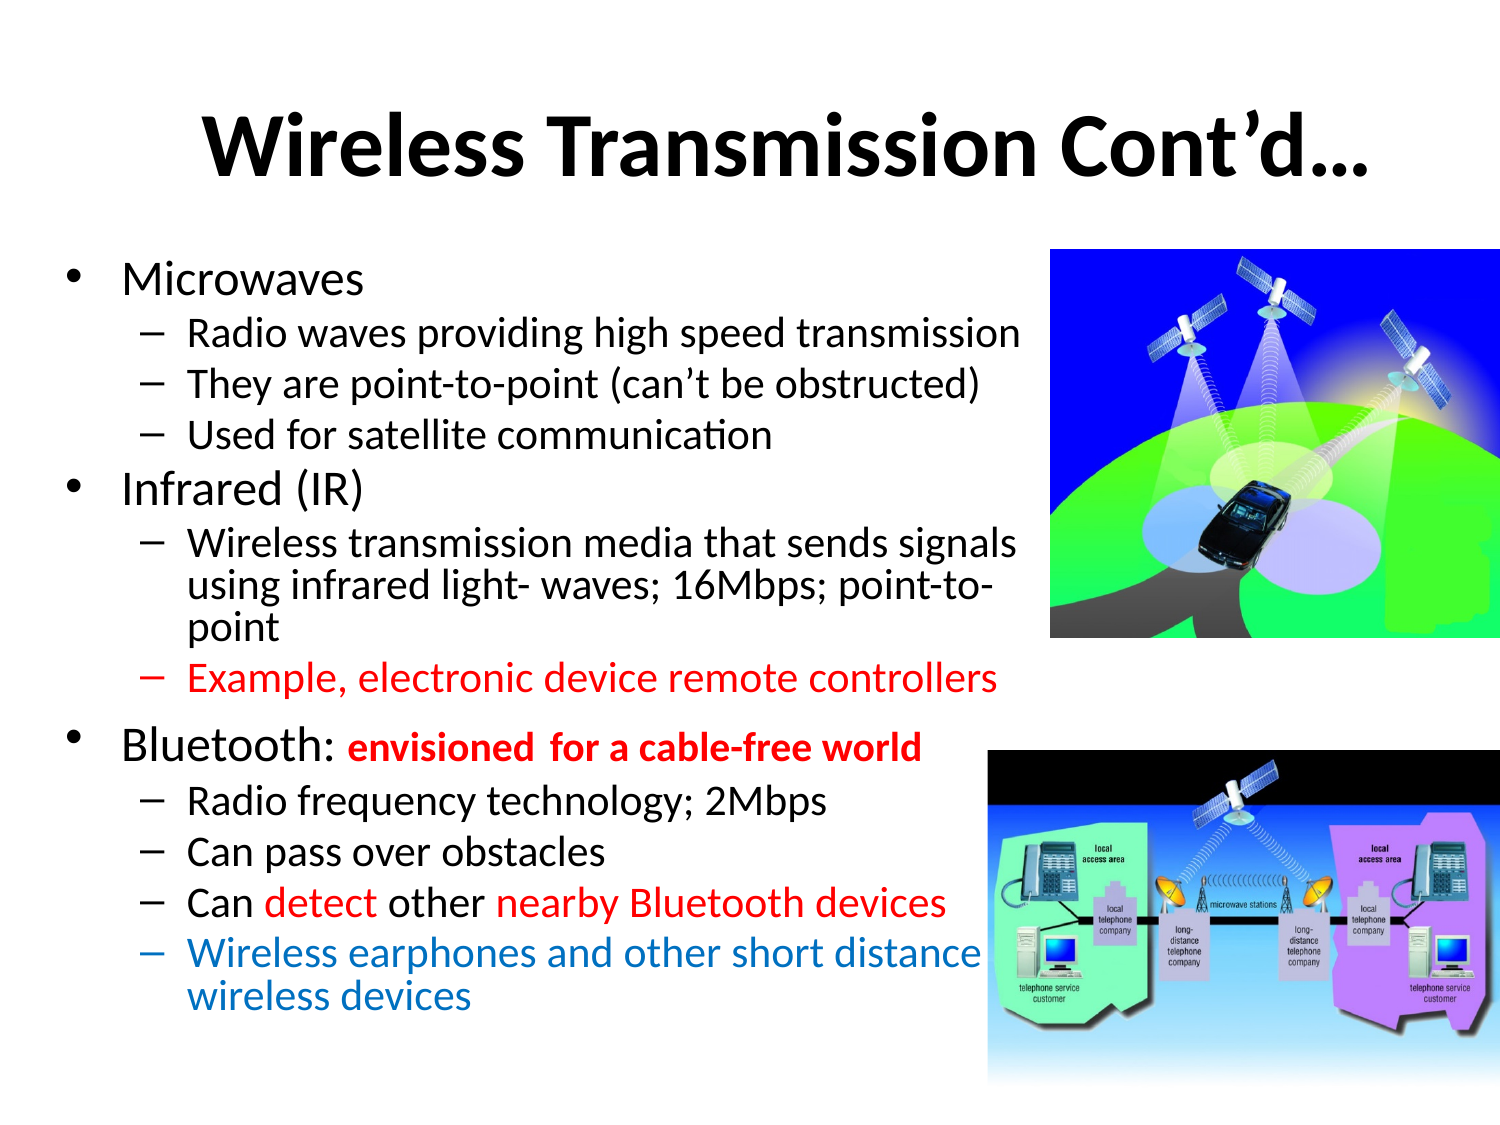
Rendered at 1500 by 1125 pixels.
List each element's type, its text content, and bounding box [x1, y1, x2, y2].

list Microwaves Radio waves providing high speed transmission They are point-to-point (can’t be obstructed) Used for satellite communication Infrared (IR) Wireless transmission media that sends signals using infrared light- waves; 16Mbps; point-to-point Example, electronic device remote controllers Bluetooth: envisioned for a cable-free world Radio frequency technology; 2Mbps Can pass over obstacles Can detect other nearby Bluetooth devices Wireless earphones and other short distance wireless devices [50, 249, 1038, 1113]
picture [987, 749, 1500, 1088]
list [1049, 249, 1500, 638]
title Wireless Transmission Cont’d… [150, 45, 1425, 234]
